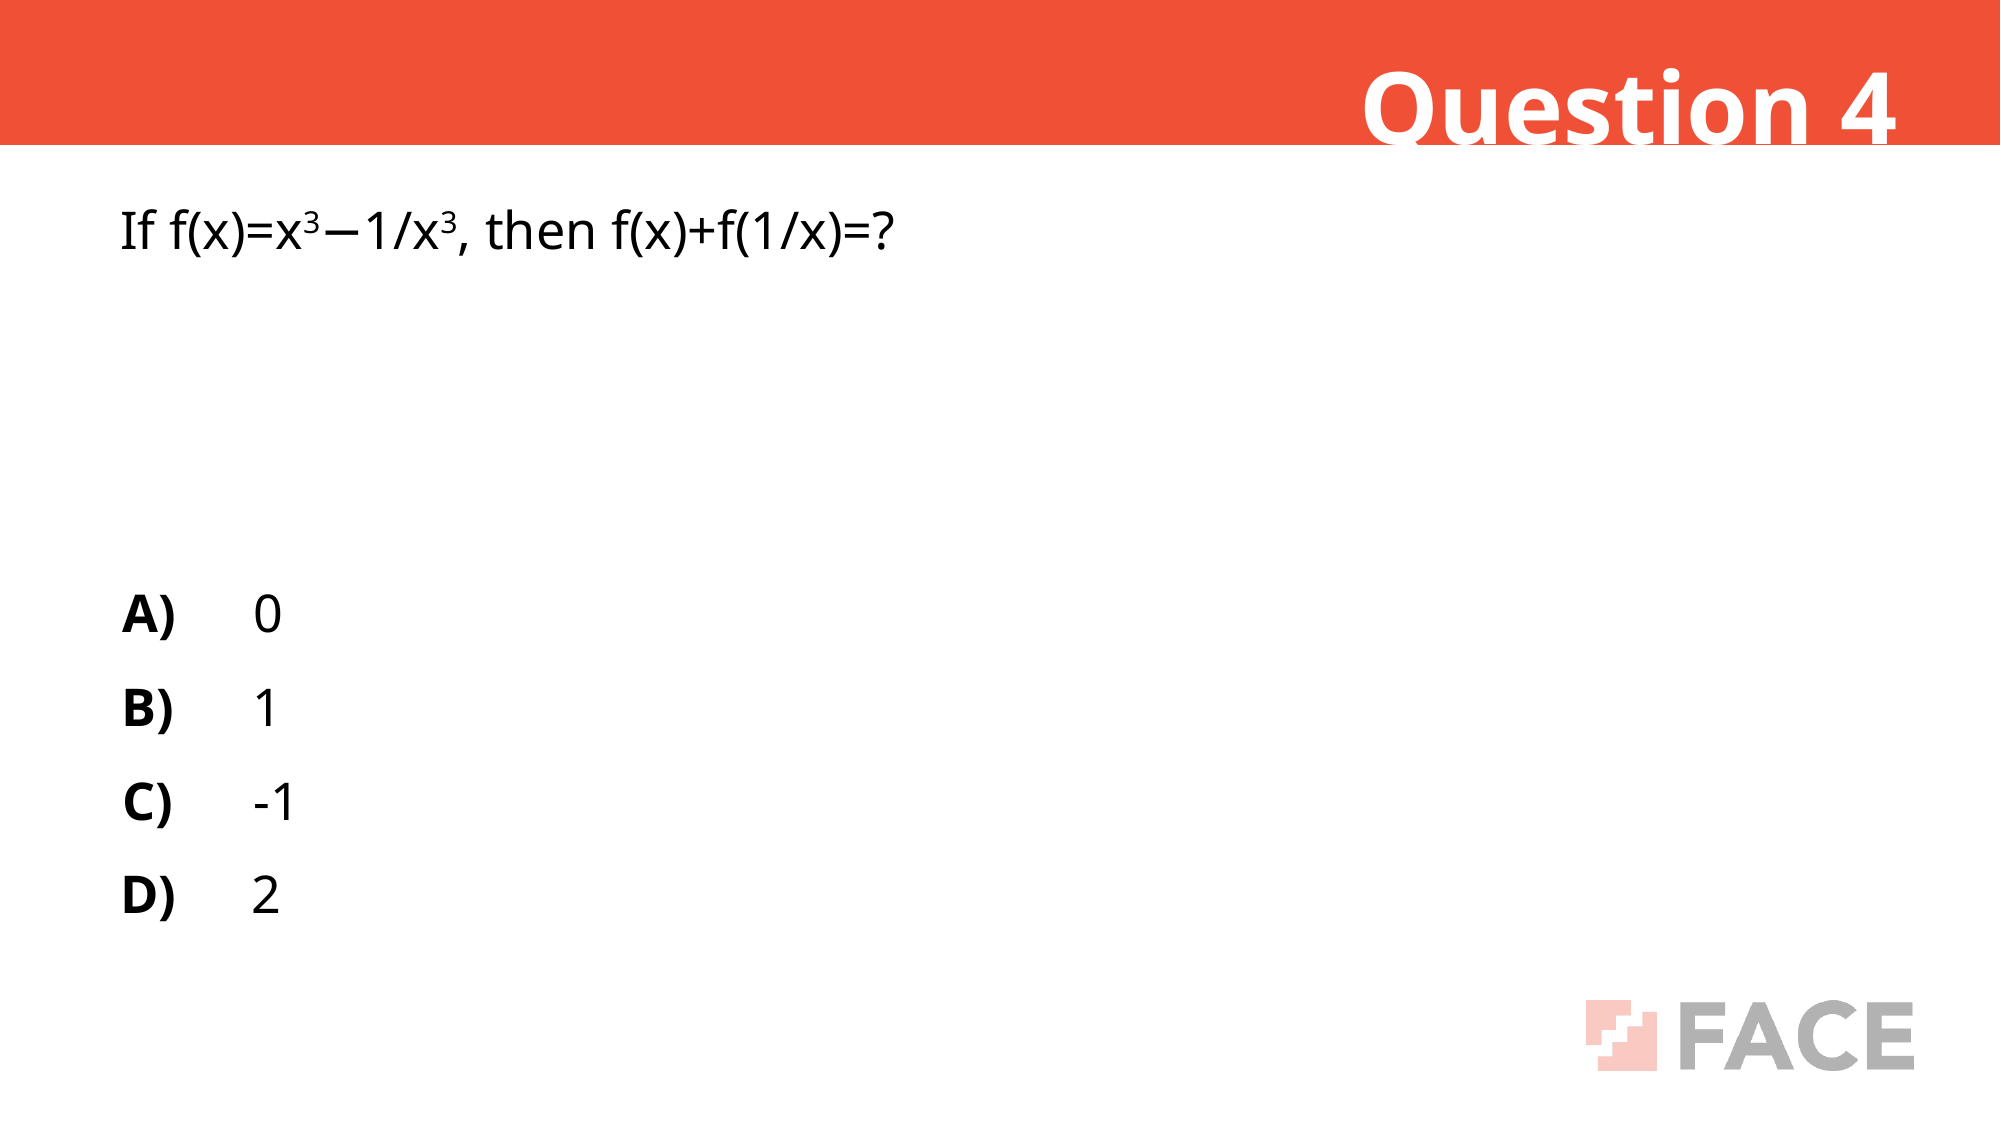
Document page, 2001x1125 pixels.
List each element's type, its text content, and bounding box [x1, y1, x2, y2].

text_box If f(x)=x3−1/x3, then f(x)+f(1/x)=? [105, 189, 1895, 267]
text_box C) [107, 730, 223, 839]
text_box D) [105, 822, 220, 932]
text_box B) [106, 635, 221, 745]
picture [1586, 1000, 1914, 1072]
text_box 2 [236, 822, 1893, 932]
text_box A) [107, 541, 223, 651]
text_box [0, 0, 2000, 147]
text_box 1 [237, 635, 1894, 745]
text_box 0 [238, 541, 1896, 651]
text_box -1 [238, 730, 1896, 839]
text_box Question 4 [638, 37, 1914, 173]
